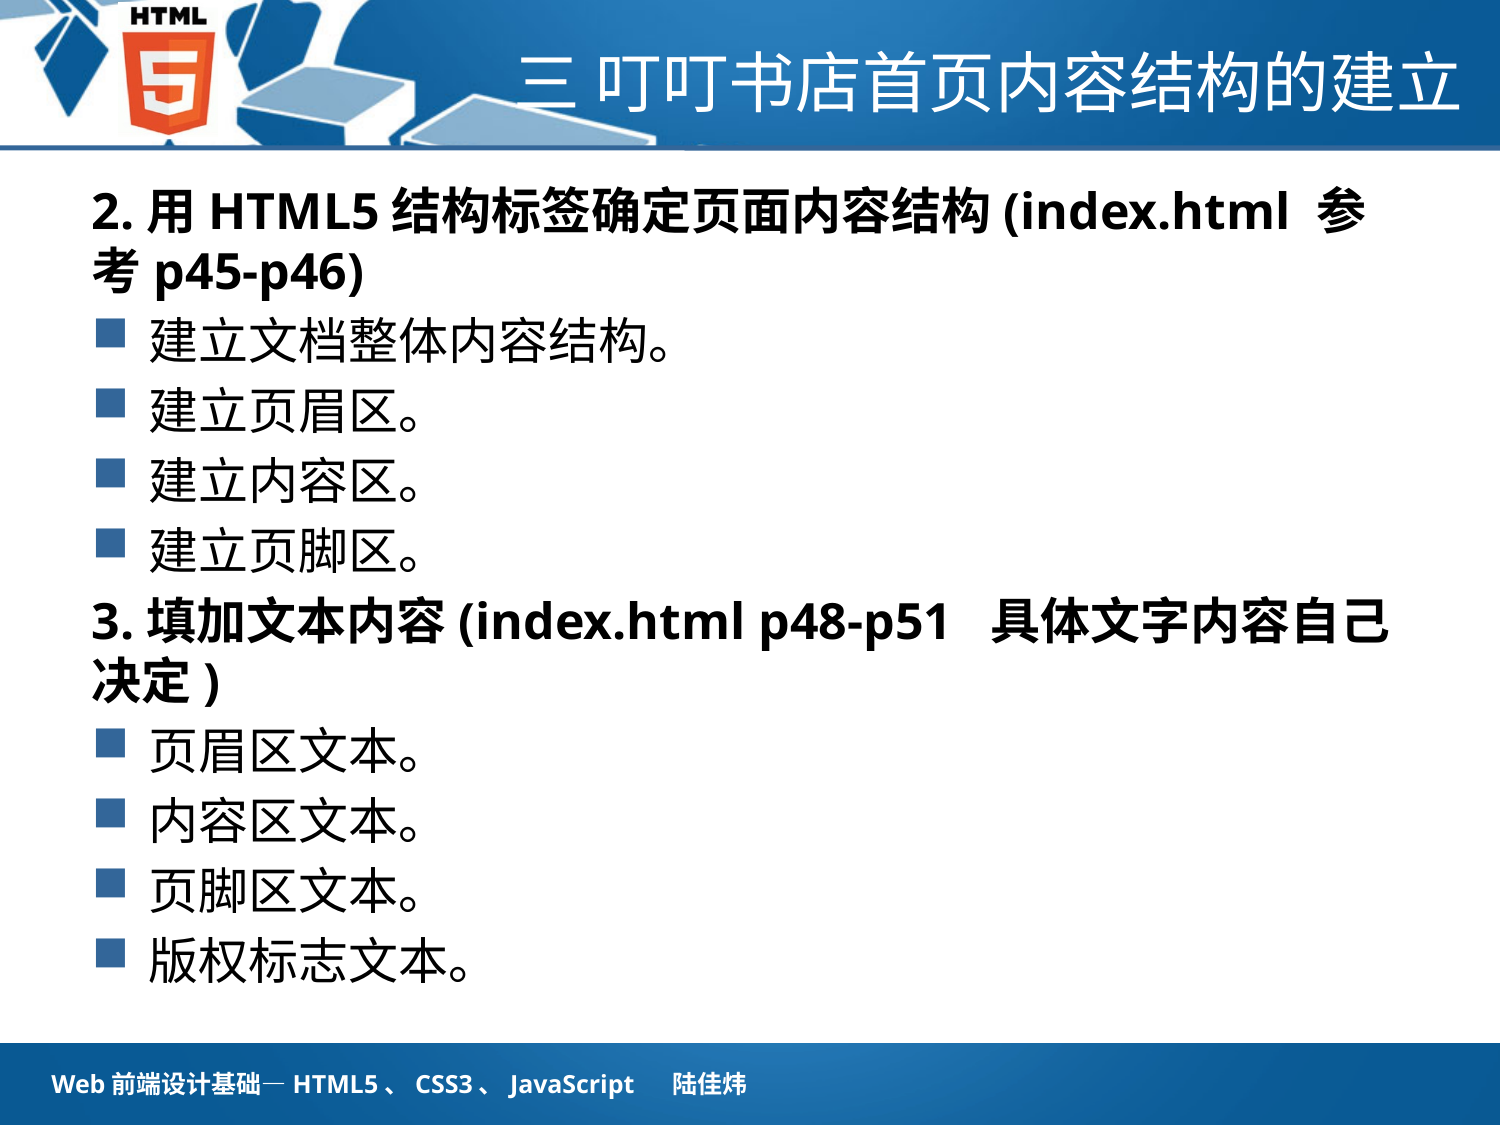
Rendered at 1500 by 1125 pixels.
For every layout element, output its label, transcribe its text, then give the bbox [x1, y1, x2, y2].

list 2.用HTML5结构标签确定页面内容结构(index.html 参考p45-p46) 建立文档整体内容结构。 建立页眉区。 建立内容区。 建立页脚区。 3.填加文本内容(index.html p48-p51 具体文字内容自己决定) 页眉区文本。 内容区文本。 页脚区文本。 版权标志文本。 [76, 171, 1424, 1026]
title 三 叮叮书店首页内容结构的建立 [412, 24, 1479, 139]
picture [0, 1043, 1500, 1125]
picture [0, 0, 1500, 145]
